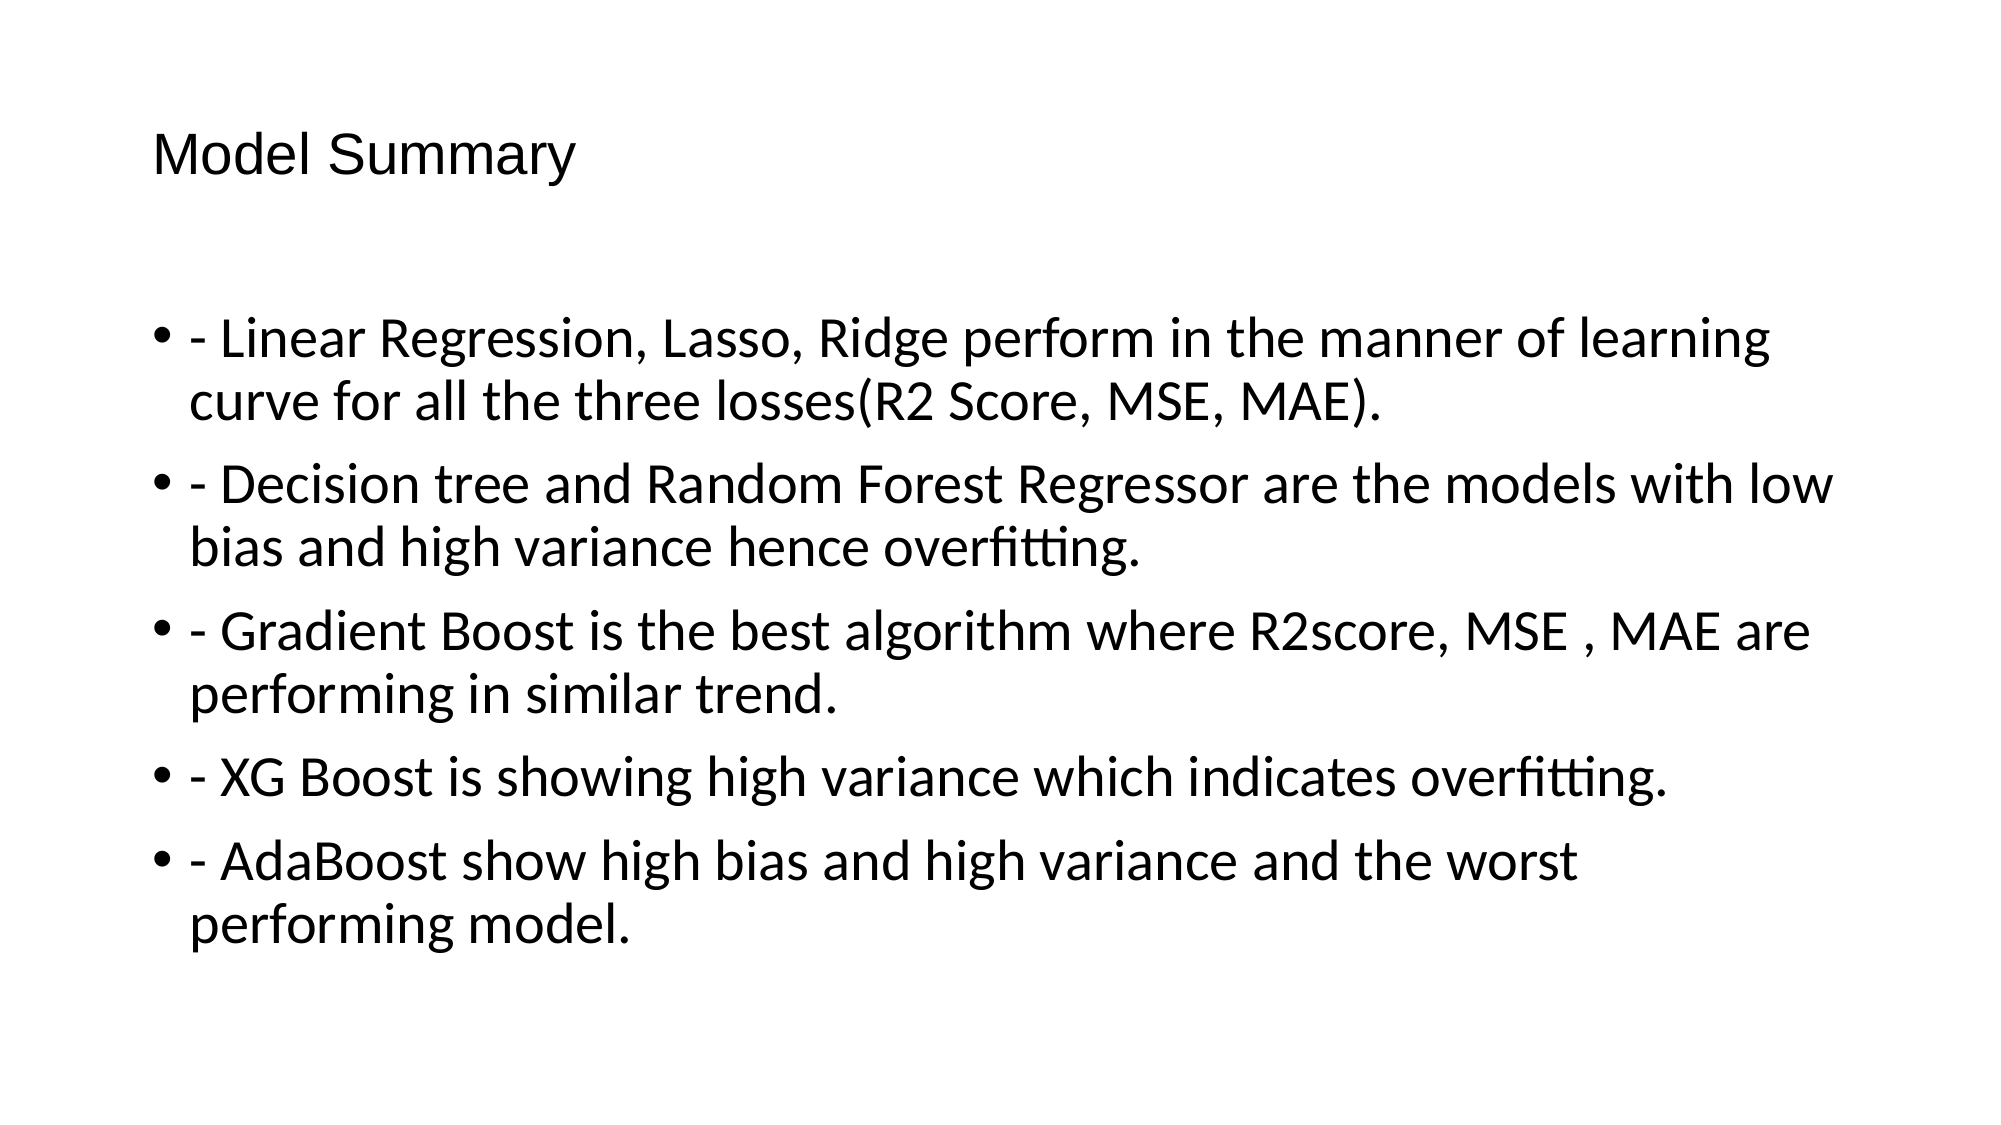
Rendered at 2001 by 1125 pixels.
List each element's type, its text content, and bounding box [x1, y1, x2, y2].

list - Linear Regression, Lasso, Ridge perform in the manner of learning curve for all the three losses(R2 Score, MSE, MAE). - Decision tree and Random Forest Regressor are the models with low bias and high variance hence overfitting. - Gradient Boost is the best algorithm where R2score, MSE , MAE are performing in similar trend. - XG Boost is showing high variance which indicates overfitting. - AdaBoost show high bias and high variance and the worst performing model. [137, 299, 1863, 1014]
title Model Summary [137, 59, 1863, 251]
